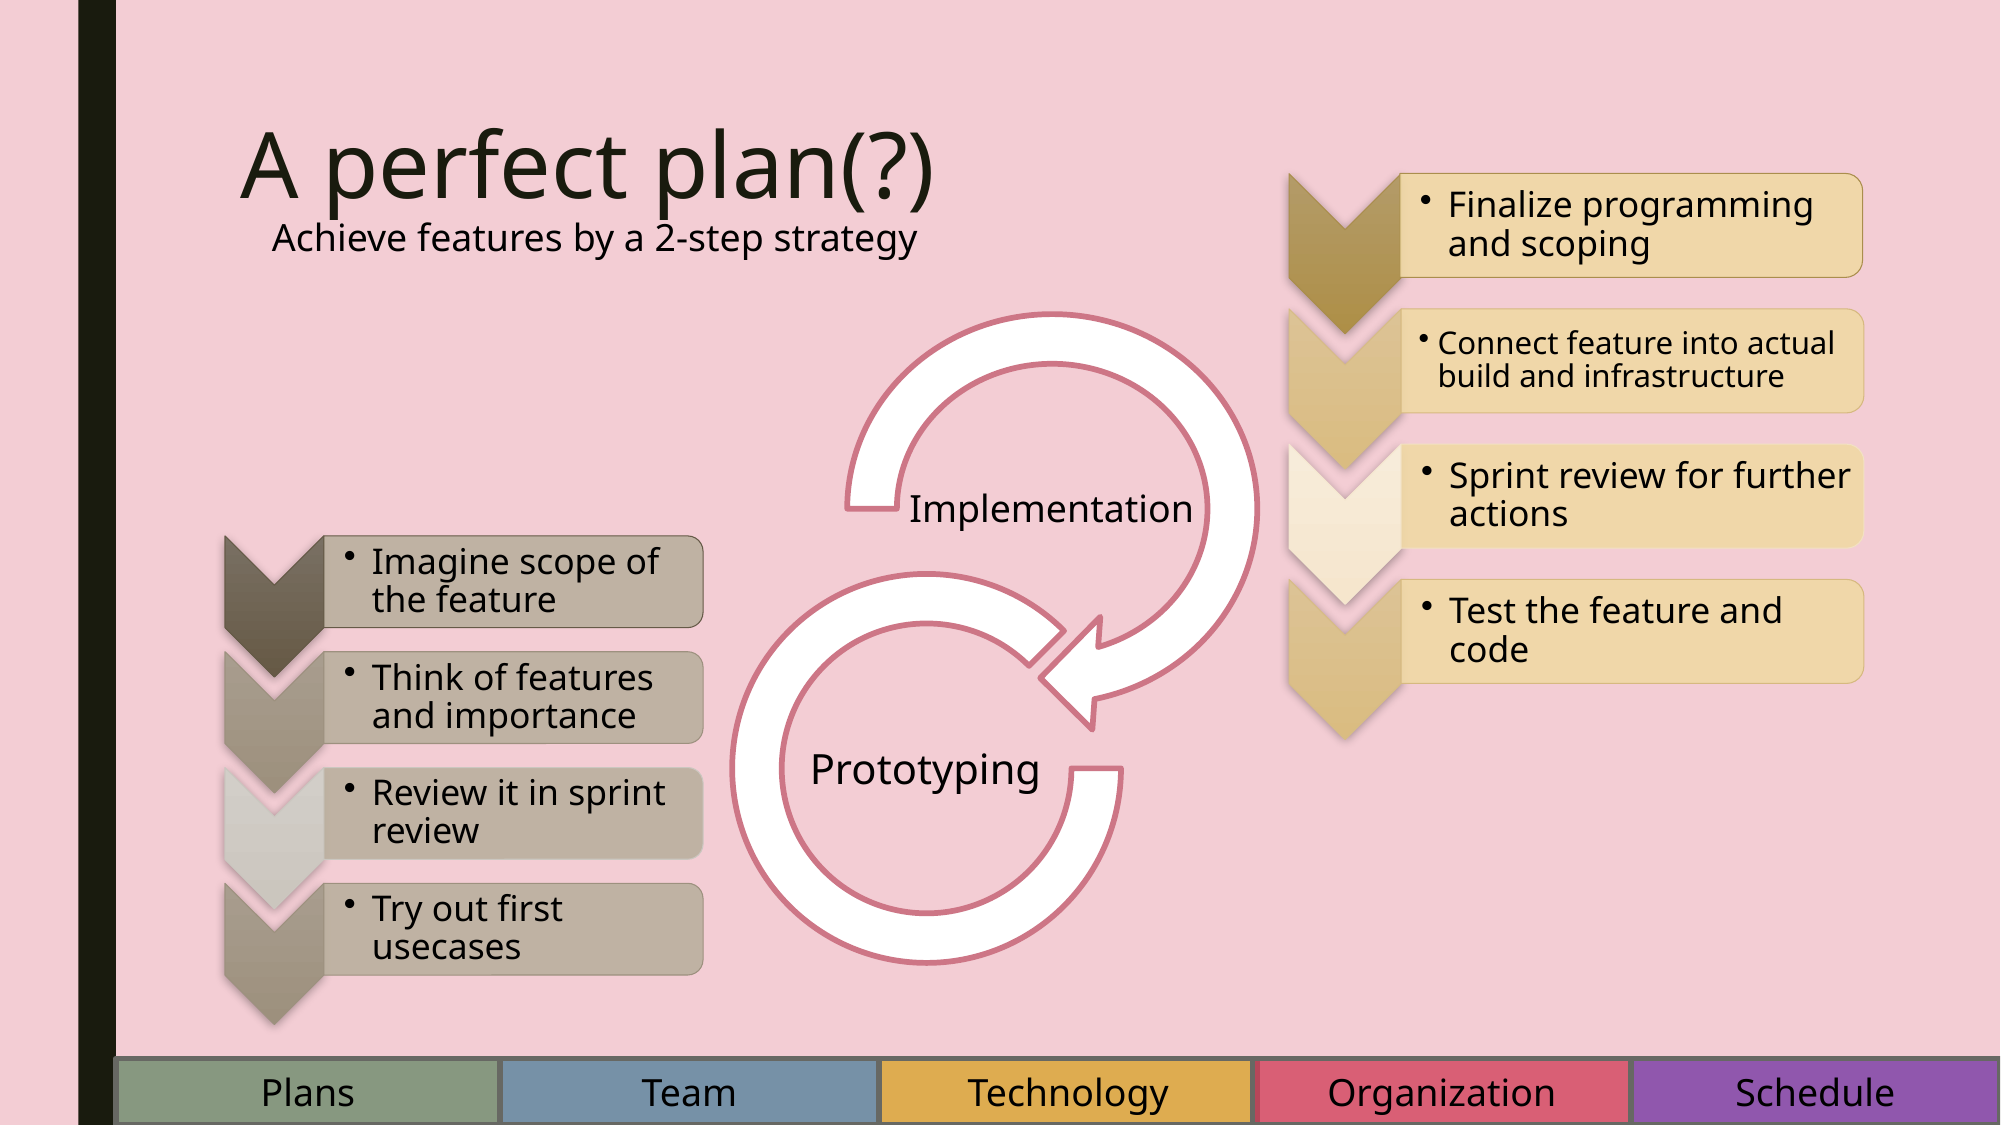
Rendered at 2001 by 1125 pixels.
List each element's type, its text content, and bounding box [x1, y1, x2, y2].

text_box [224, 535, 704, 1025]
text_box Achieve features by a 2-step strategy [257, 206, 934, 312]
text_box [522, 283, 1503, 963]
title A perfect plan(?) [225, 112, 1800, 357]
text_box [1289, 173, 1864, 740]
